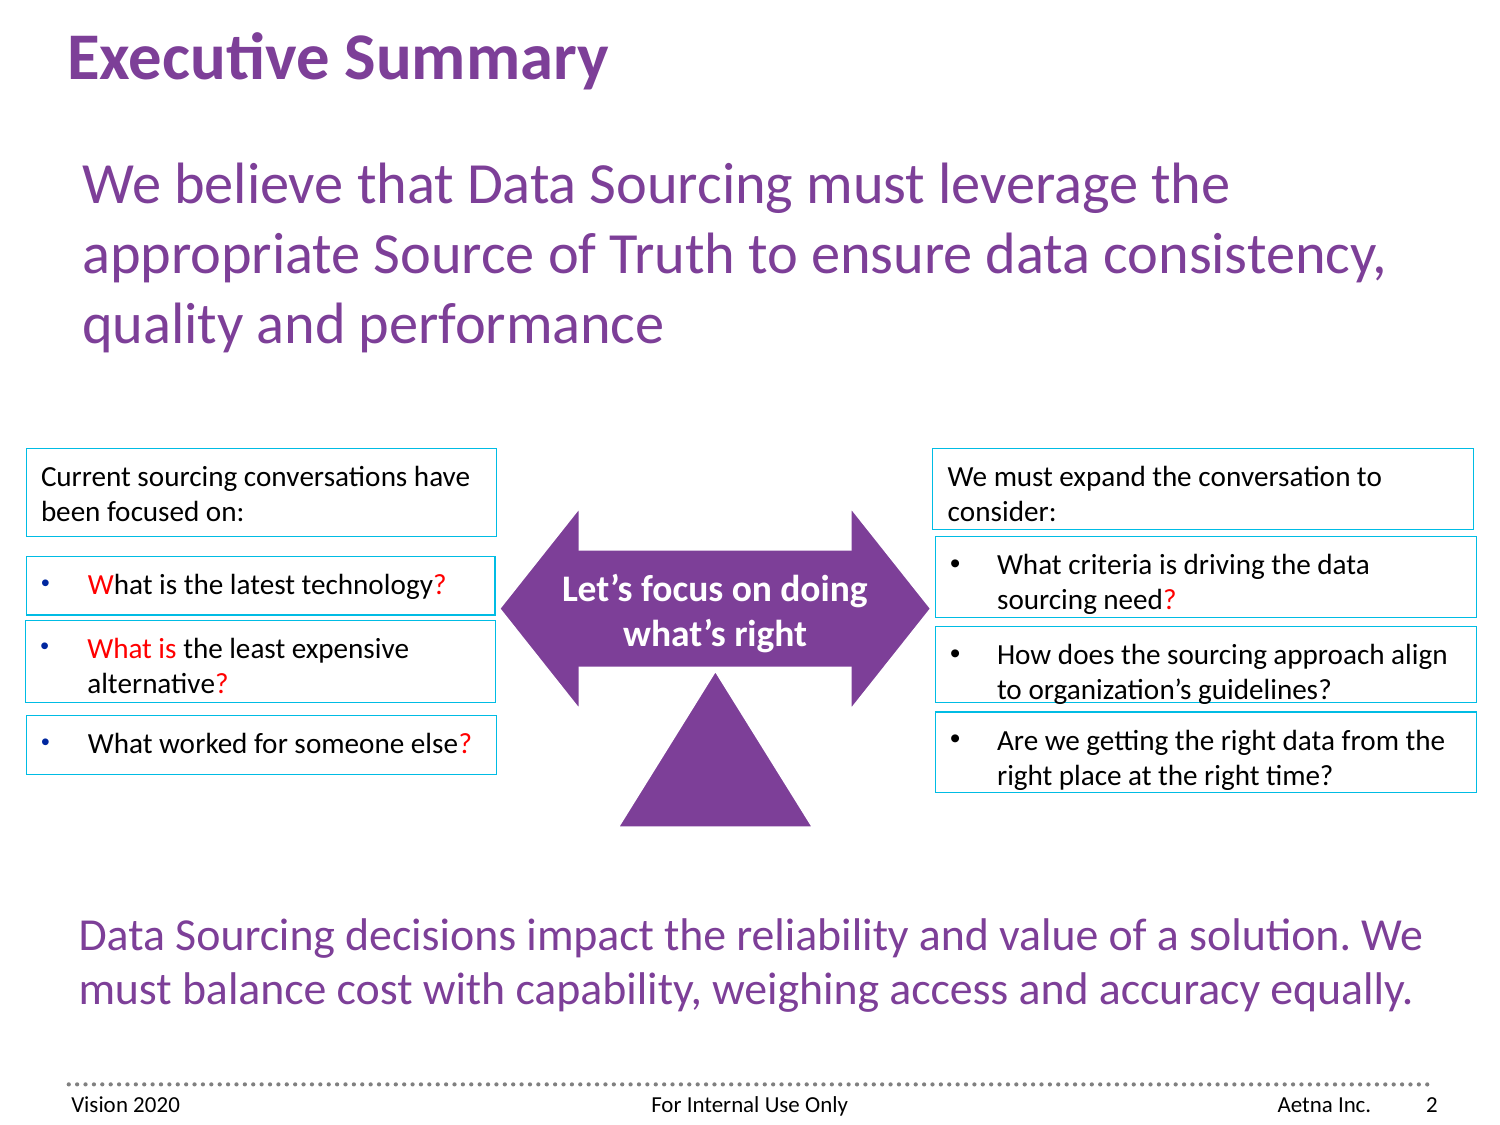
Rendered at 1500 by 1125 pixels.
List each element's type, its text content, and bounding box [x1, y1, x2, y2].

text_box Let’s focus on doing what’s right [499, 507, 931, 710]
text_box INPUTS [64, 537, 216, 542]
text_box We must expand the conversation to consider: [932, 448, 1474, 530]
text_box We believe that Data Sourcing must leverage the appropriate Source of Truth to ensure data consistency, quality and performance [67, 137, 1430, 363]
text_box [618, 671, 813, 828]
text_box [1087, 703, 1113, 712]
text_box [1018, 703, 1052, 712]
text_box What is the least expensive alternative?xx [25, 620, 496, 703]
title Executive Summary [67, 24, 1430, 137]
text_box Data Sourcing decisions impact the reliability and value of a solution. We must balance cost with capability, weighing access and accuracy equally. [63, 896, 1450, 1022]
text_box Are we getting the right data from the right place at the right time? [935, 712, 1477, 793]
text_box What criteria is driving the data sourcing need? [935, 536, 1477, 618]
text_box [1012, 618, 1059, 626]
text_box [1058, 618, 1136, 626]
text_box What worked for someone else? [26, 715, 497, 775]
text_box What is the latest technology?xxx [26, 556, 496, 616]
text_box How does the sourcing approach align to organization’s guidelines? [935, 626, 1477, 703]
text_box Current sourcing conversations have been focused on: [26, 448, 497, 537]
